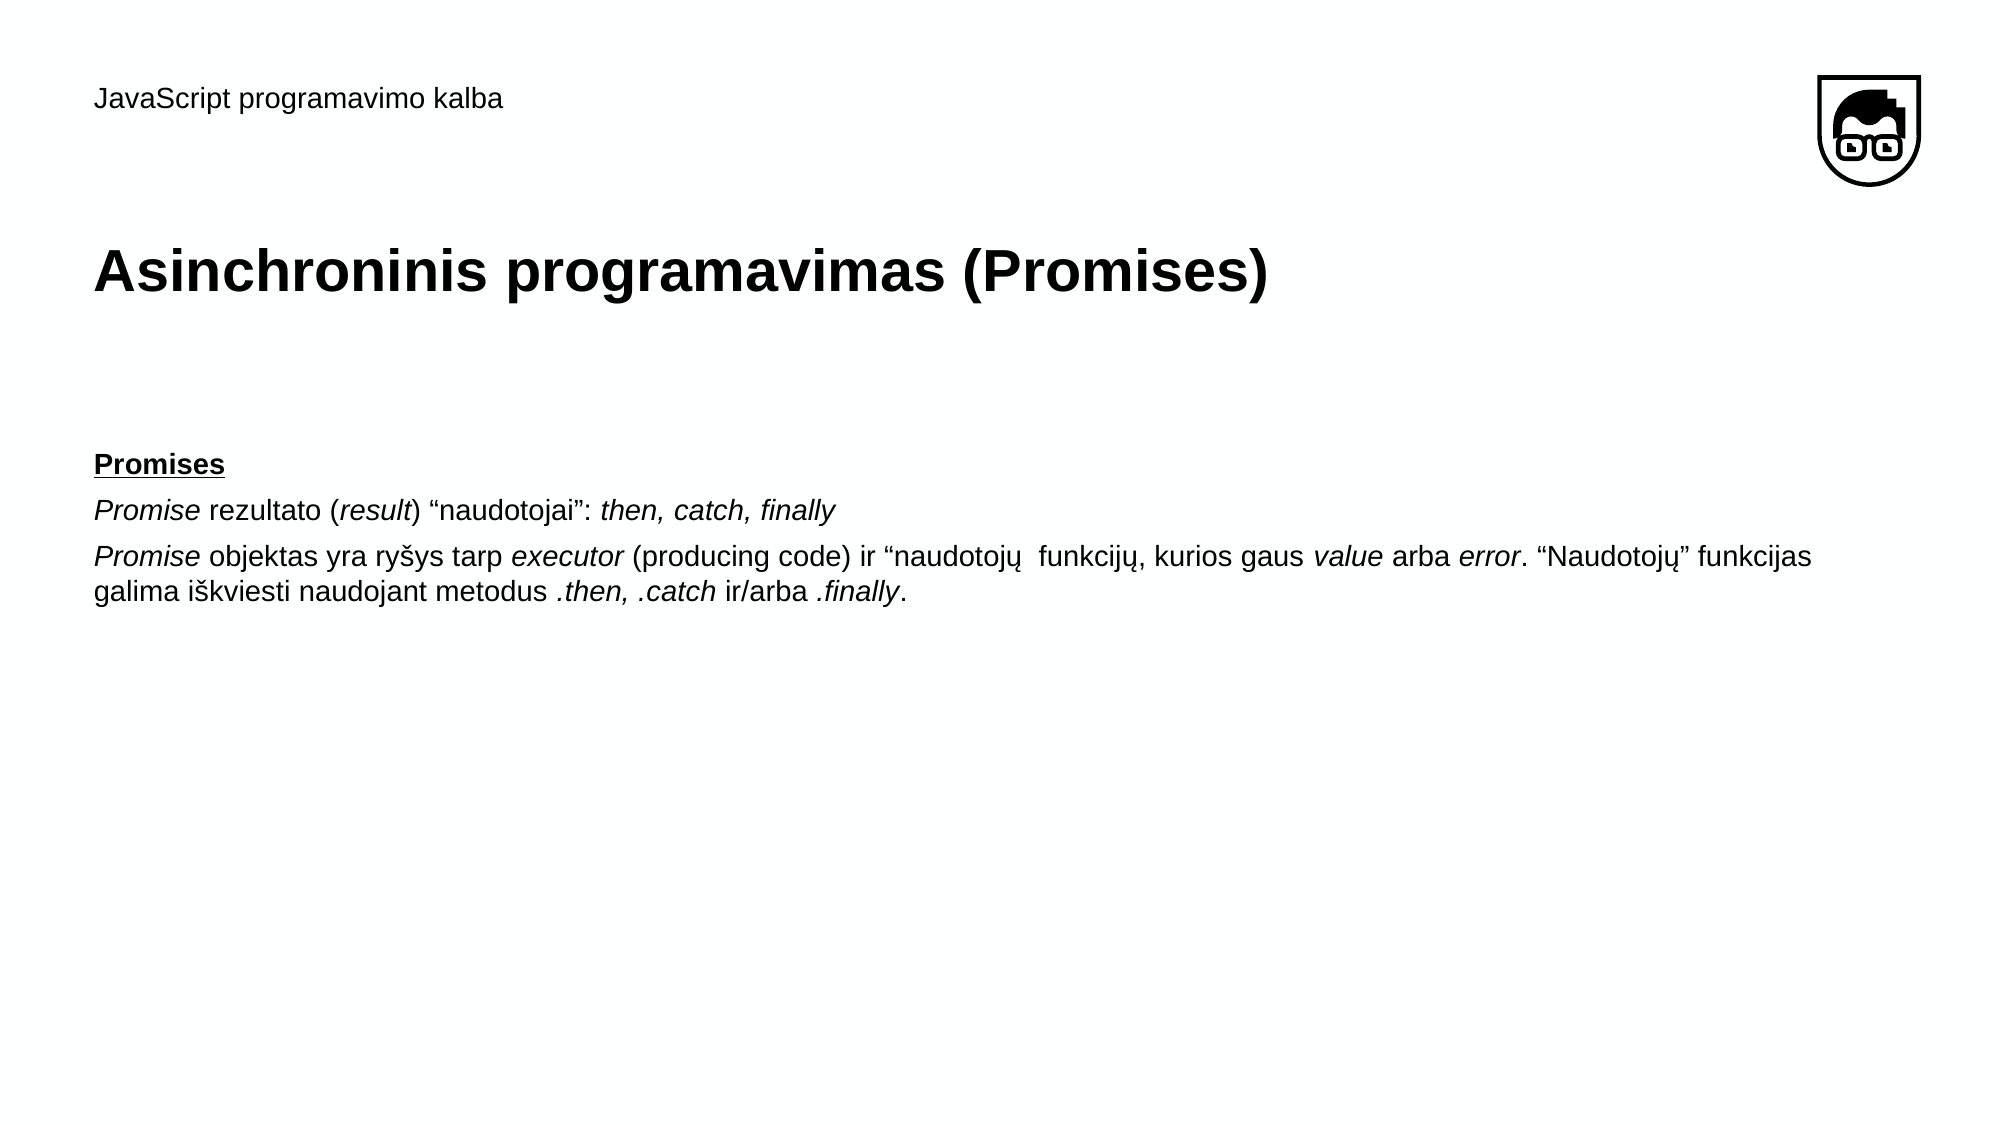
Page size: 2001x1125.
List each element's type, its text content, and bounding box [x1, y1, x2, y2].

list JavaScript programavimo kalba [78, 75, 1102, 150]
list Promises Promise rezultato (result) “naudotojai”: then, catch, finally Promise objektas yra ryšys tarp executor (producing code) ir “naudotojų funkcijų, kurios gaus value arba error. “Naudotojų” funkcijas galima iškviesti naudojant metodus .then, .catch ir/arba .finally. [78, 438, 1861, 1125]
title Asinchroninis programavimas (Promises) [78, 224, 1851, 438]
